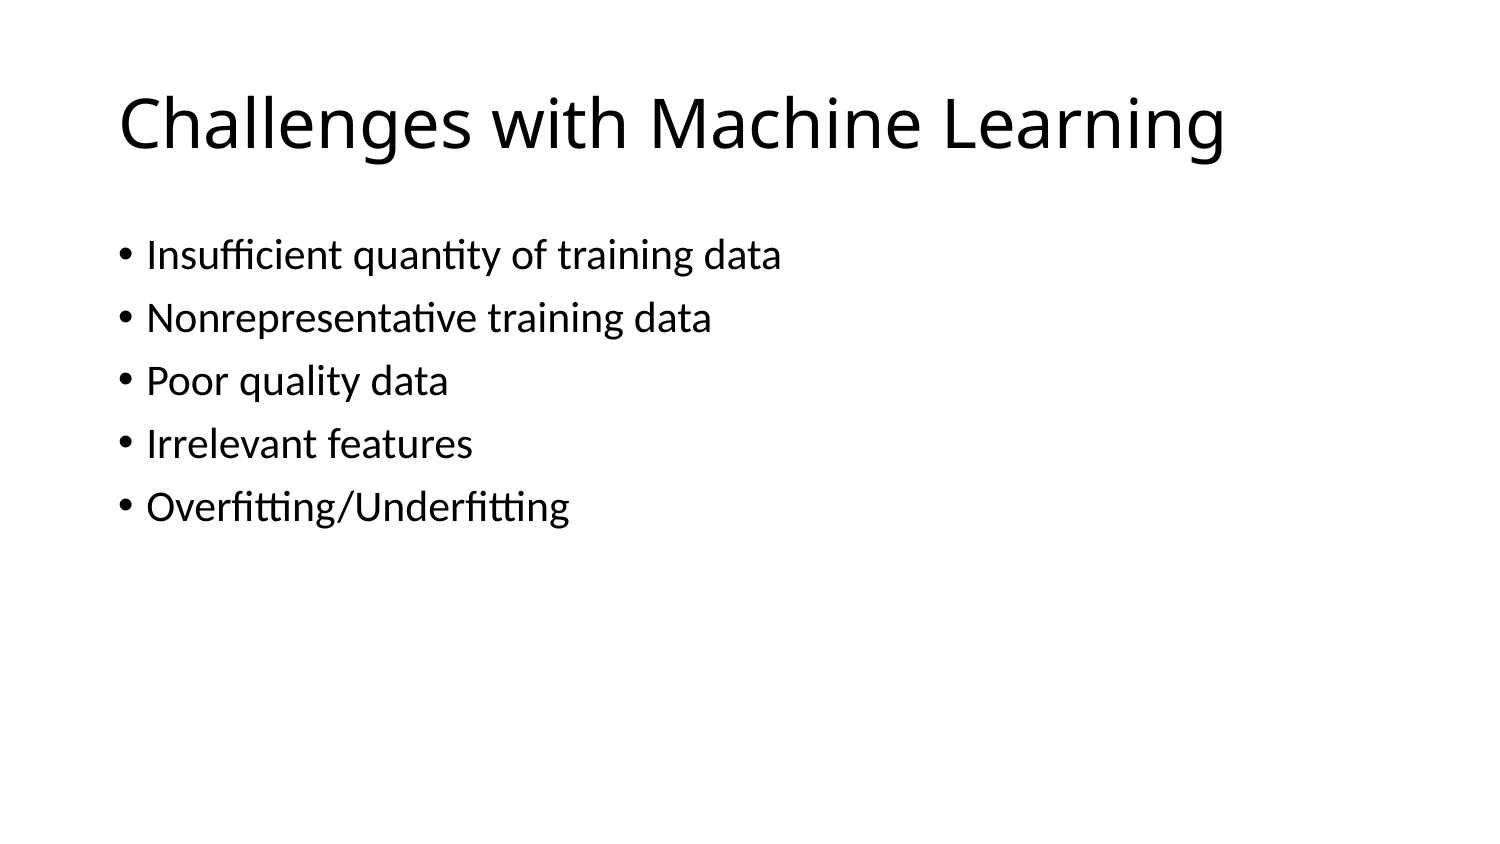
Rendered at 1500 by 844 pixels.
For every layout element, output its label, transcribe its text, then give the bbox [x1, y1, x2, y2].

title Challenges with Machine Learning [103, 44, 1397, 208]
list Insufficient quantity of training data Nonrepresentative training data Poor quality data Irrelevant features Overfitting/Underfitting [103, 224, 1397, 760]
